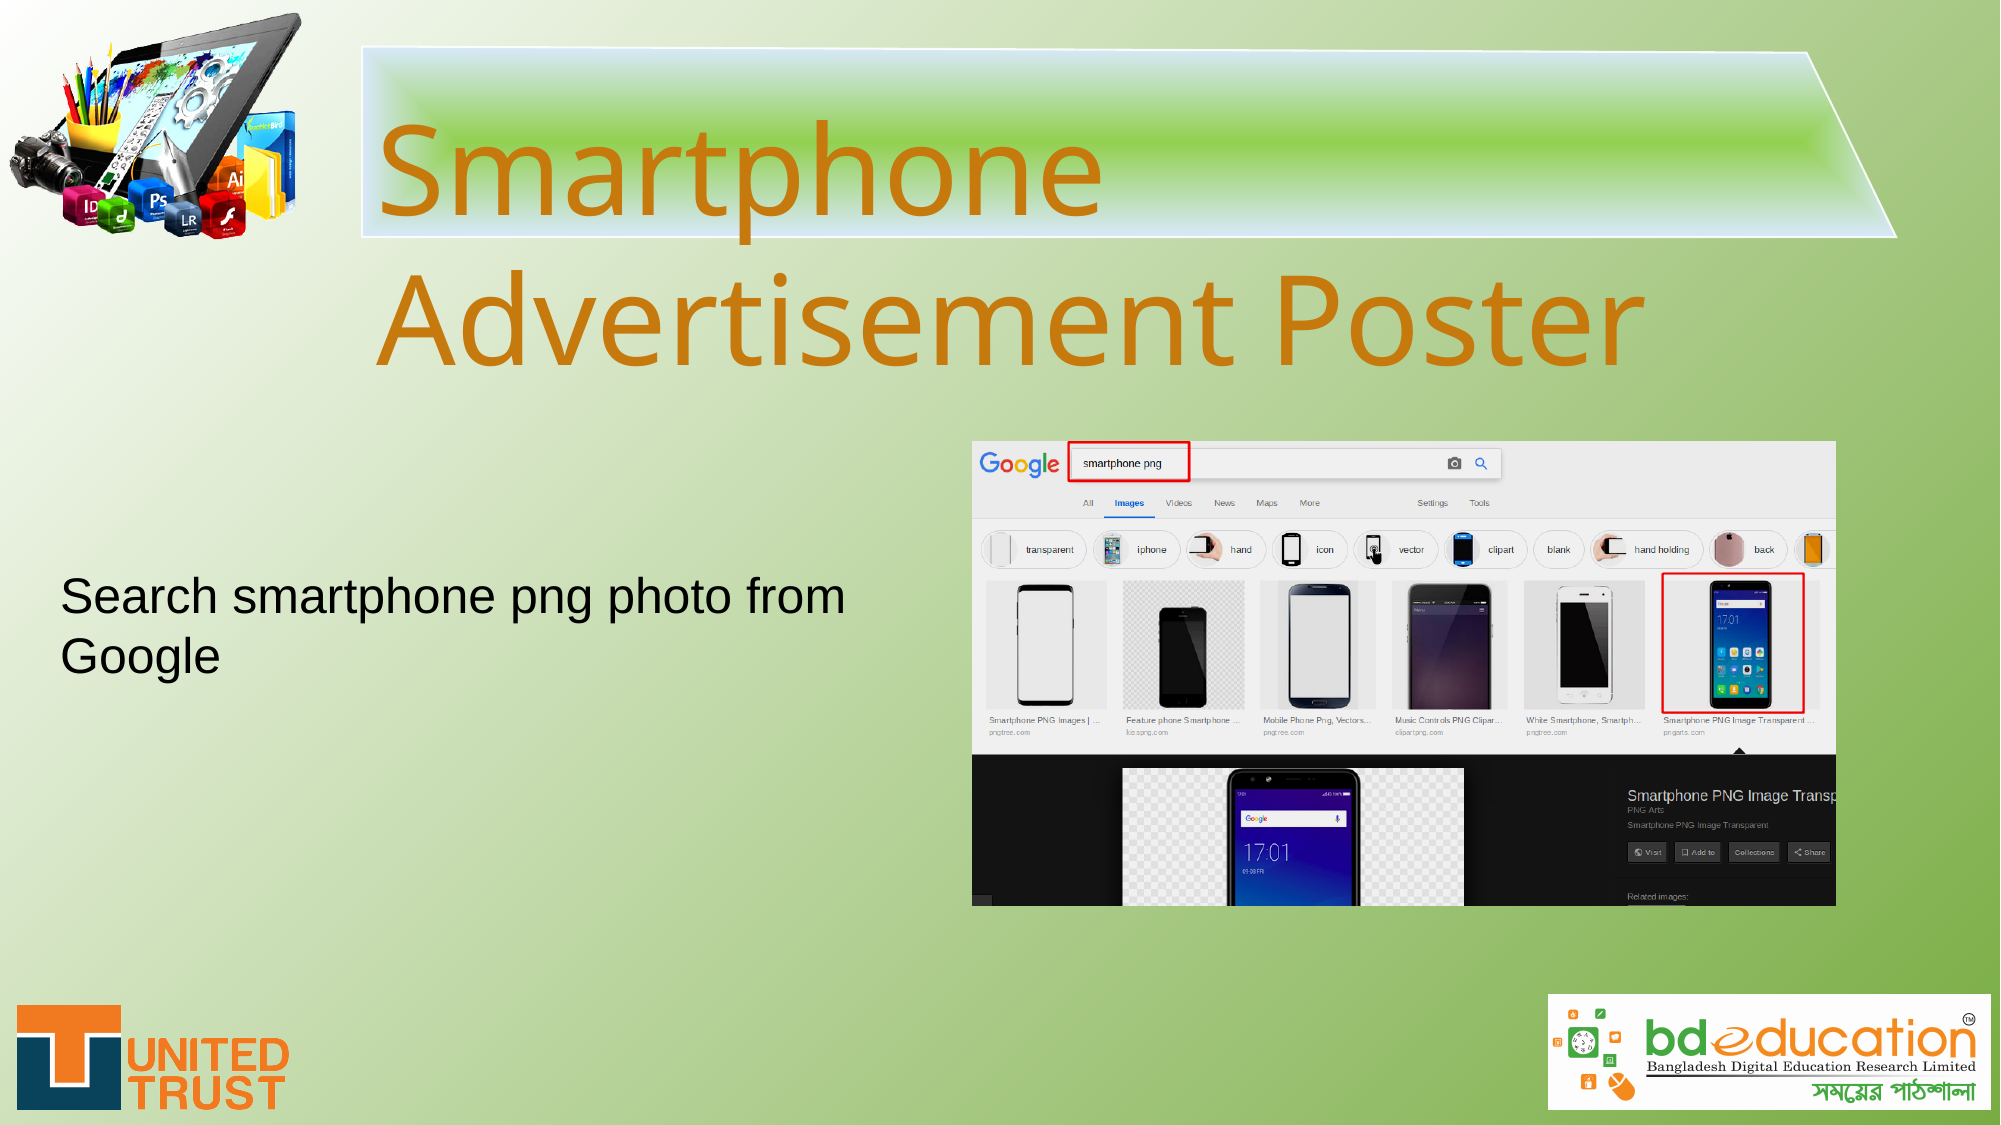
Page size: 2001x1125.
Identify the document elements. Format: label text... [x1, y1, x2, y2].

picture [0, 7, 309, 249]
text_box Smartphone Advertisement Poster [361, 83, 1922, 398]
picture [17, 1005, 289, 1110]
text_box [360, 45, 1823, 239]
picture [971, 441, 1836, 906]
text_box Search smartphone png photo from Google [45, 556, 919, 692]
picture [1548, 994, 1991, 1110]
